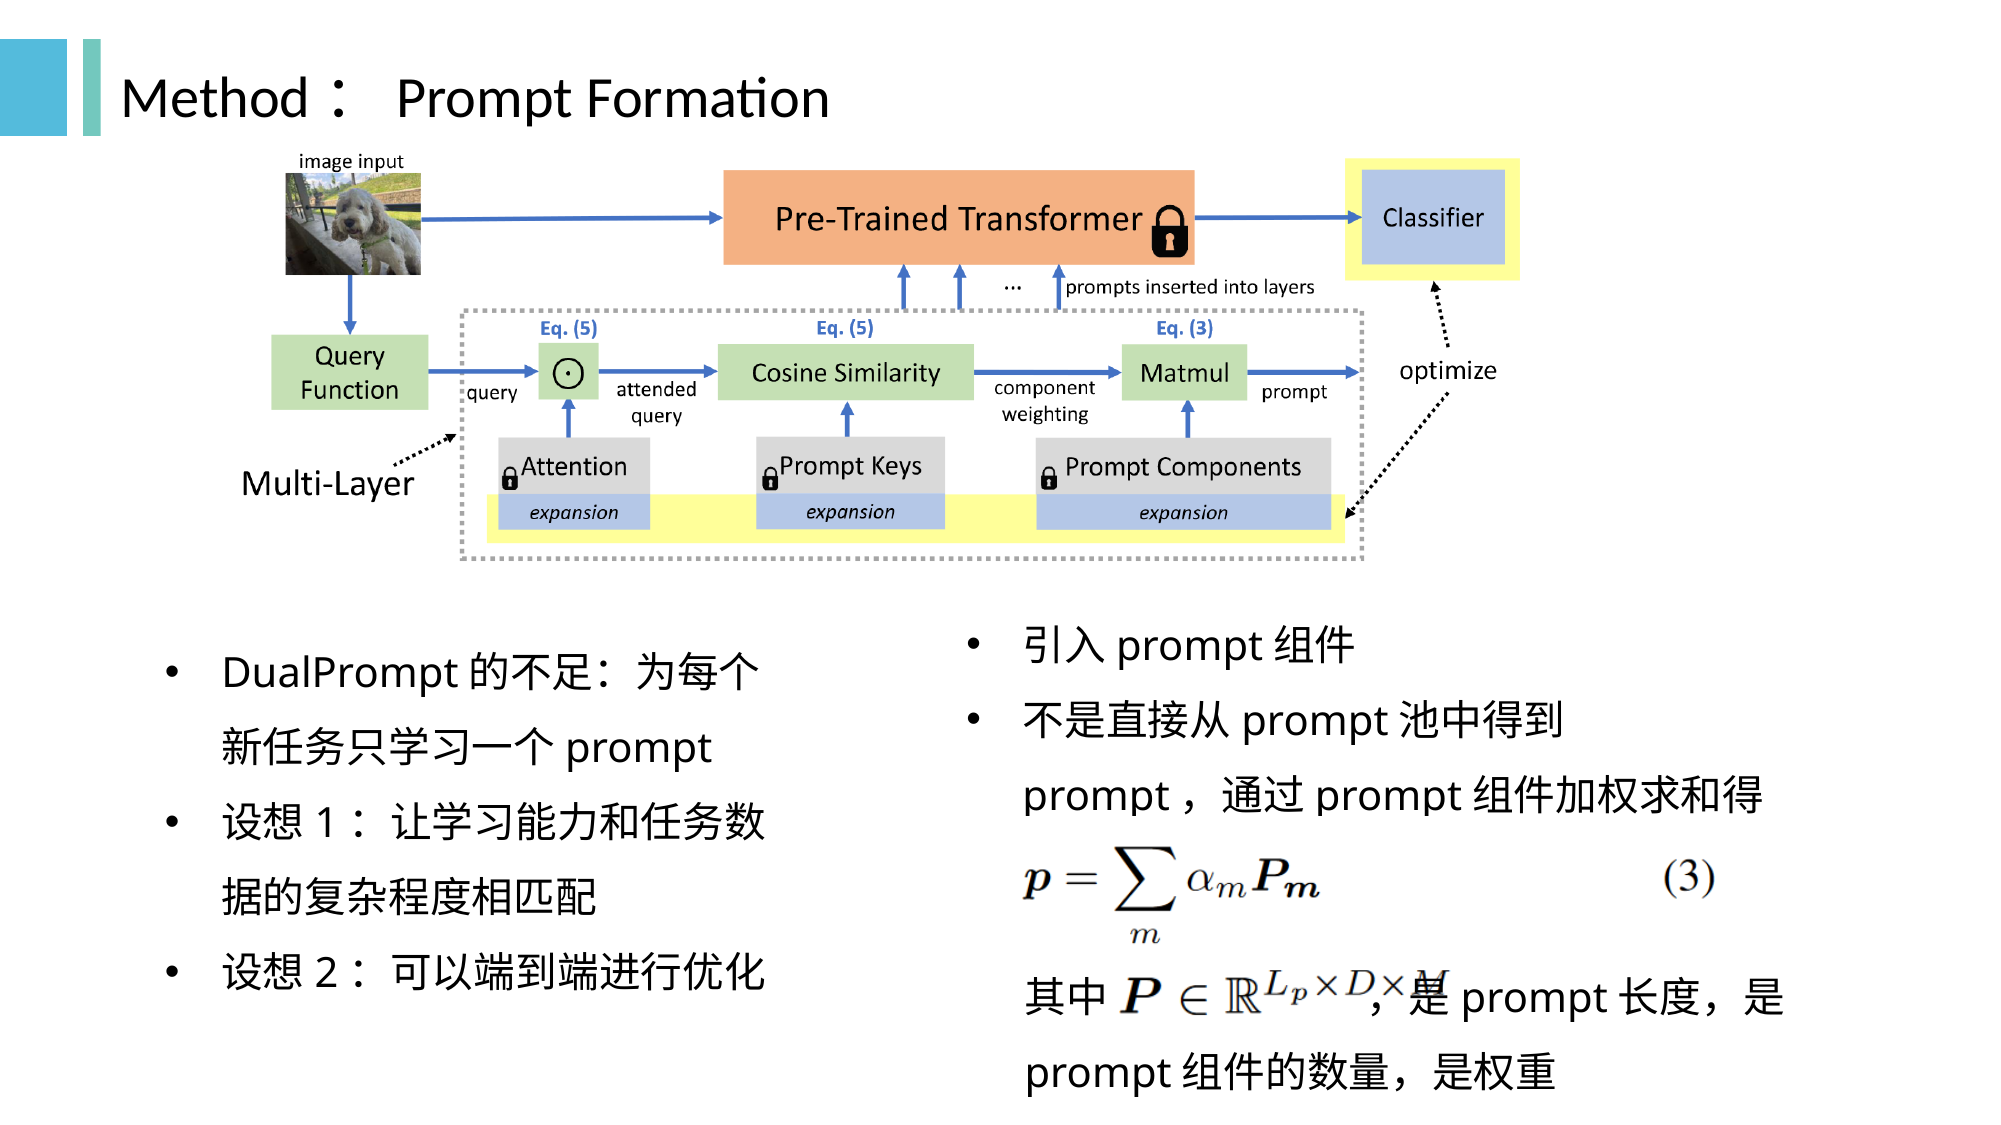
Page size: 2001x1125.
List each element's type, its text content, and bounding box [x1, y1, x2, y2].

picture [1009, 816, 1727, 1030]
text_box DualPrompt的不足：为每个新任务只学习一个prompt 设想1：让学习能力和任务数据的复杂程度相匹配 设想2：可以端到端进行优化 [150, 613, 792, 1047]
picture [237, 148, 1529, 567]
title Method：Prompt Formation [105, 39, 1900, 149]
text_box 引入prompt组件 不是直接从prompt池中得到prompt，通过prompt组件加权求和得到prompt [951, 586, 1786, 836]
